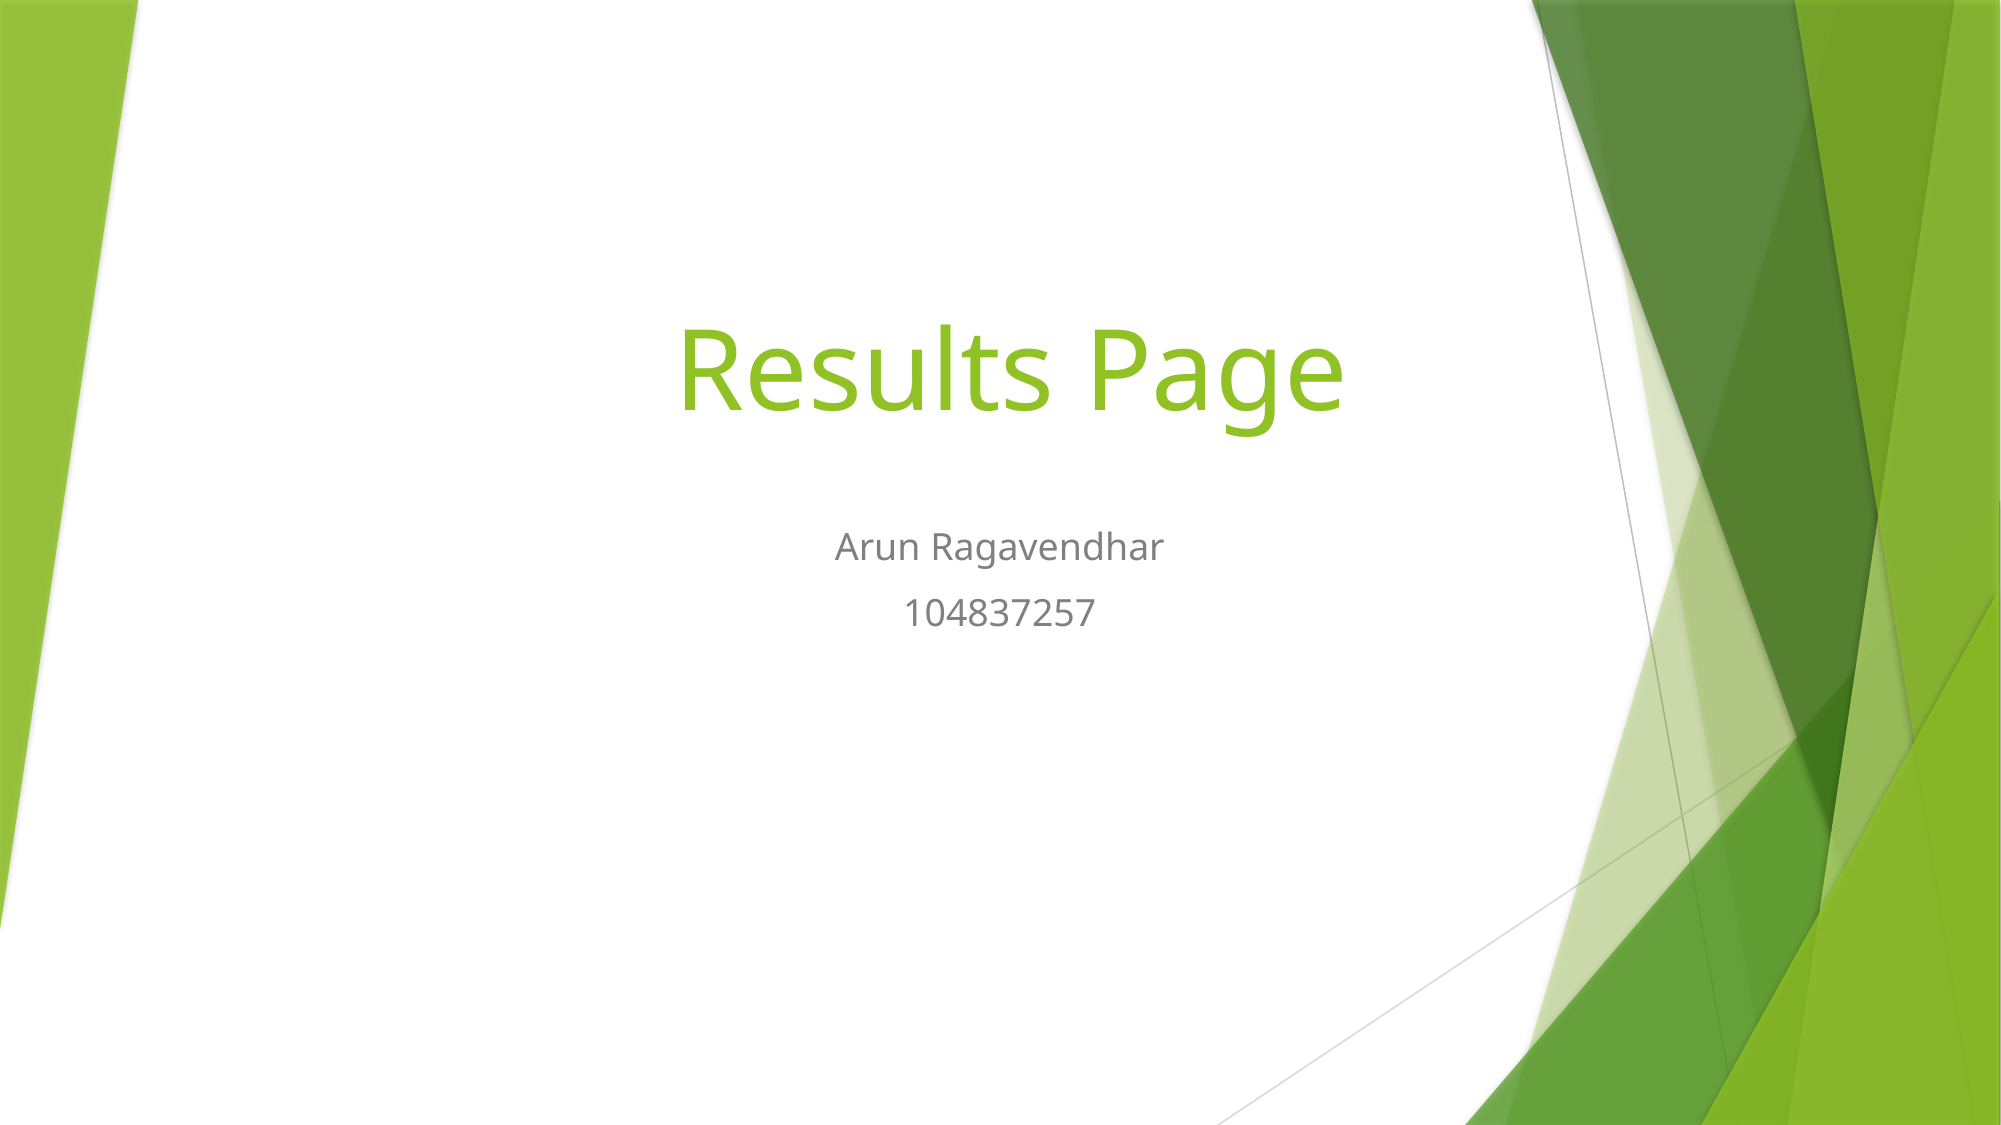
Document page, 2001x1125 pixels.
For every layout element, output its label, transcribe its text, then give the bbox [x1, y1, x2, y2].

title Results Page [287, 0, 1736, 440]
subtitle Arun Ragavendhar 104837257 [276, 515, 1724, 657]
